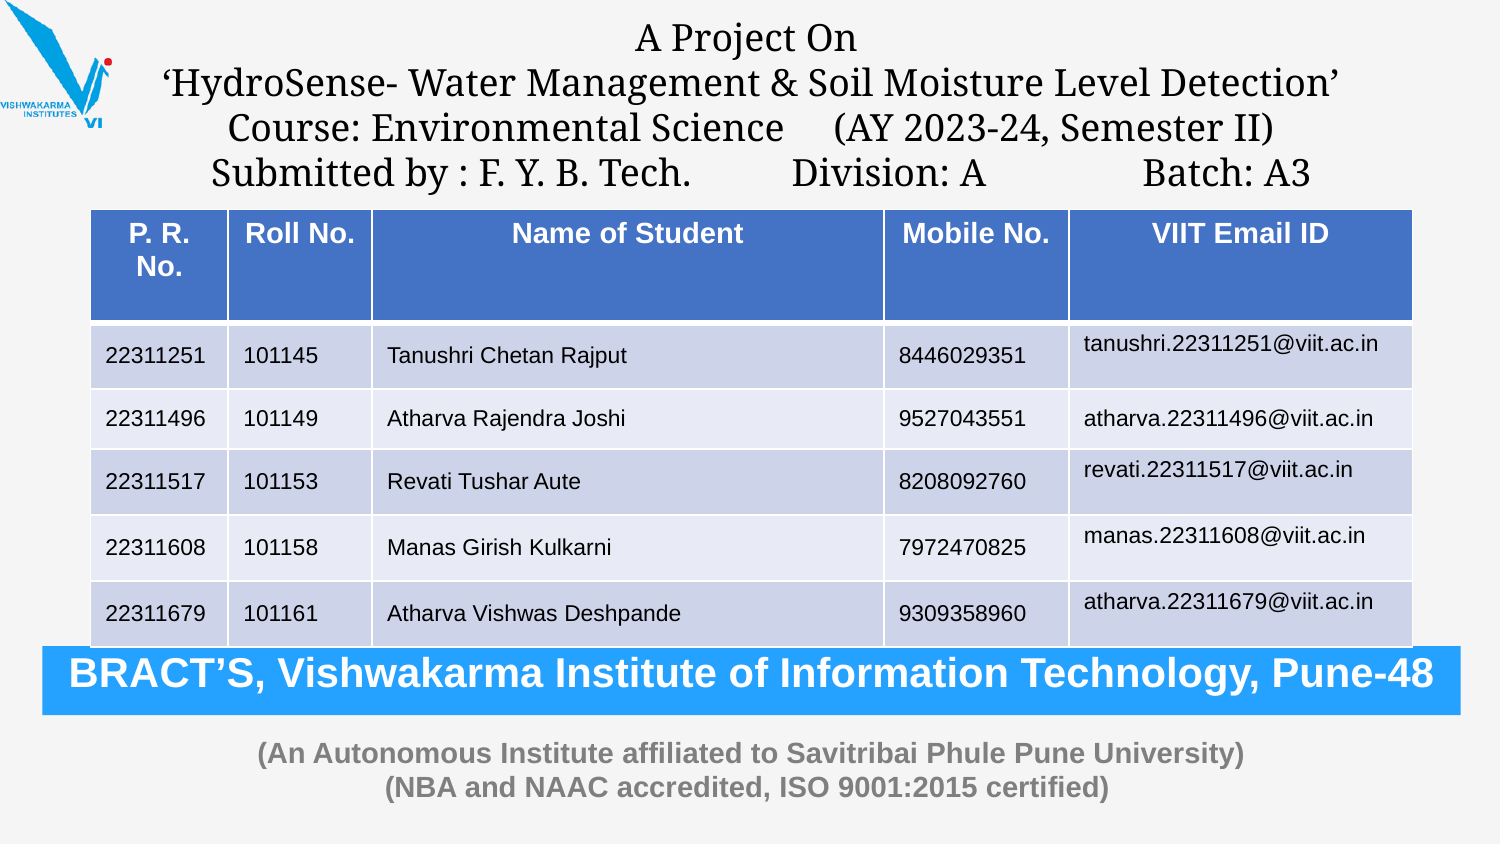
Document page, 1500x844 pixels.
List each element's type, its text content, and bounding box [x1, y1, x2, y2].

table_cell 22311679 [91, 582, 227, 646]
table_cell 8208092760 [885, 450, 1068, 514]
table_cell 22311517 [91, 450, 227, 514]
table_cell 101145 [229, 326, 371, 388]
table_cell manas.22311608@viit.ac.in [1070, 516, 1412, 580]
table_header Mobile No. [885, 210, 1068, 320]
text_box (An Autonomous Institute affiliated to Savitribai Phule Pune University) (NBA and NAAC accredited, ISO 9001:2015 certified) [66, 726, 1437, 813]
table_cell 101153 [229, 450, 371, 514]
table_cell Atharva Vishwas Deshpande [373, 582, 883, 646]
table_cell 101158 [229, 516, 371, 580]
table_cell revati.22311517@viit.ac.in [1070, 450, 1412, 514]
table_cell atharva.22311679@viit.ac.in [1070, 582, 1412, 646]
table_header P. R. No. [91, 210, 227, 320]
table_cell Manas Girish Kulkarni [373, 516, 883, 580]
table_cell 22311608 [91, 516, 227, 580]
table_cell 22311496 [91, 390, 227, 448]
table_cell 9309358960 [885, 582, 1068, 646]
table_cell atharva.22311496@viit.ac.in [1070, 390, 1412, 448]
table_cell 101149 [229, 390, 371, 448]
title A Project On ‘HydroSense- Water Management & Soil Moisture Level Detection’ Course: Environmental Science (AY 2023-24, Semester II) Submitted by : F. Y. B. Tech. Division: A Batch: A3 [135, 52, 1369, 200]
table_cell Tanushri Chetan Rajput [373, 326, 883, 388]
text_box BRACT’S, Vishwakarma Institute of Information Technology, Pune-48 [42, 646, 1461, 716]
table_cell 7972470825 [885, 516, 1068, 580]
table_cell 22311251 [91, 326, 227, 388]
table_header Name of Student [373, 210, 883, 320]
table_cell 9527043551 [885, 390, 1068, 448]
table_header VIIT Email ID [1070, 210, 1412, 320]
table_cell 8446029351 [885, 326, 1068, 388]
table_header Roll No. [229, 210, 371, 320]
picture [0, 0, 120, 135]
table_cell Atharva Rajendra Joshi [373, 390, 883, 448]
table_cell 101161 [229, 582, 371, 646]
table_cell tanushri.22311251@viit.ac.in [1070, 326, 1412, 388]
table_cell Revati Tushar Aute [373, 450, 883, 514]
